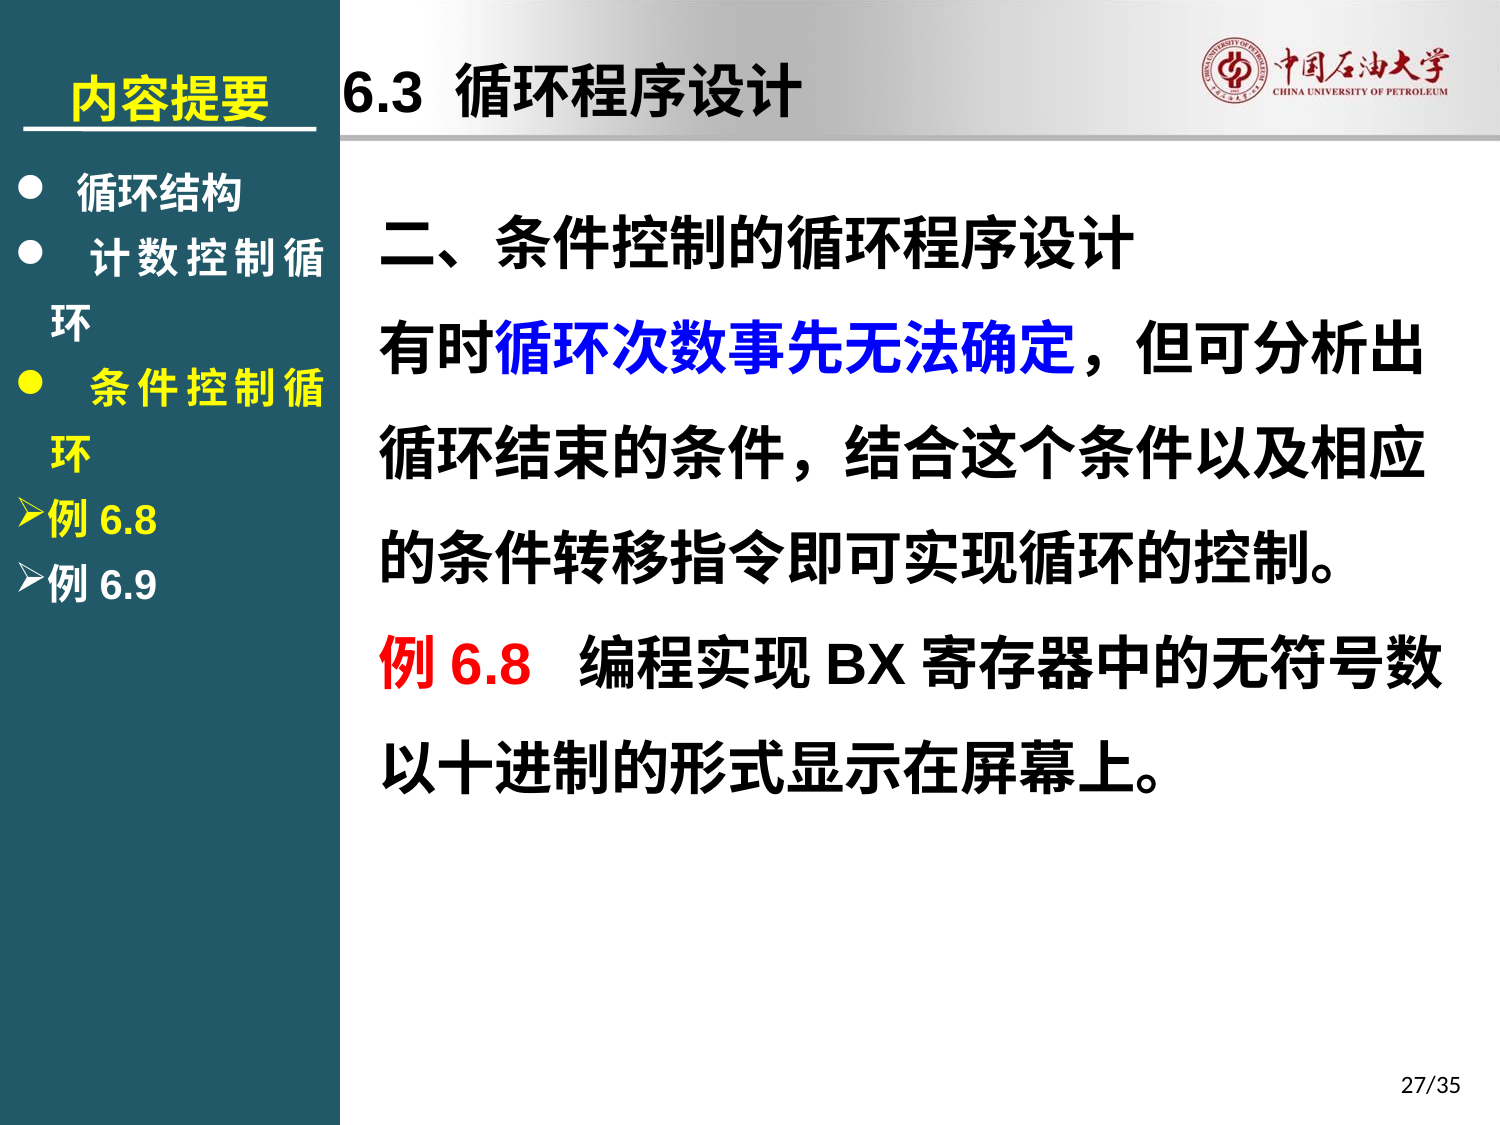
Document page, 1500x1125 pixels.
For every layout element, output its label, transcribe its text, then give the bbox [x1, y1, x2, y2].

text_box 内容提要 循环结构 计数控制循环 条件控制循环 例6.8 例6.9 [0, 0, 342, 1125]
list 二、条件控制的循环程序设计 有时循环次数事先无法确定，但可分析出循环结束的条件，结合这个条件以及相应的条件转移指令即可实现循环的控制。 例6.8 编程实现BX寄存器中的无符号数以十进制的形式显示在屏幕上。 [363, 163, 1466, 1055]
text_box 6.3 循环程序设计 [328, 46, 906, 132]
slide_number 27/35 [1349, 1053, 1477, 1114]
picture [342, 0, 1500, 1125]
